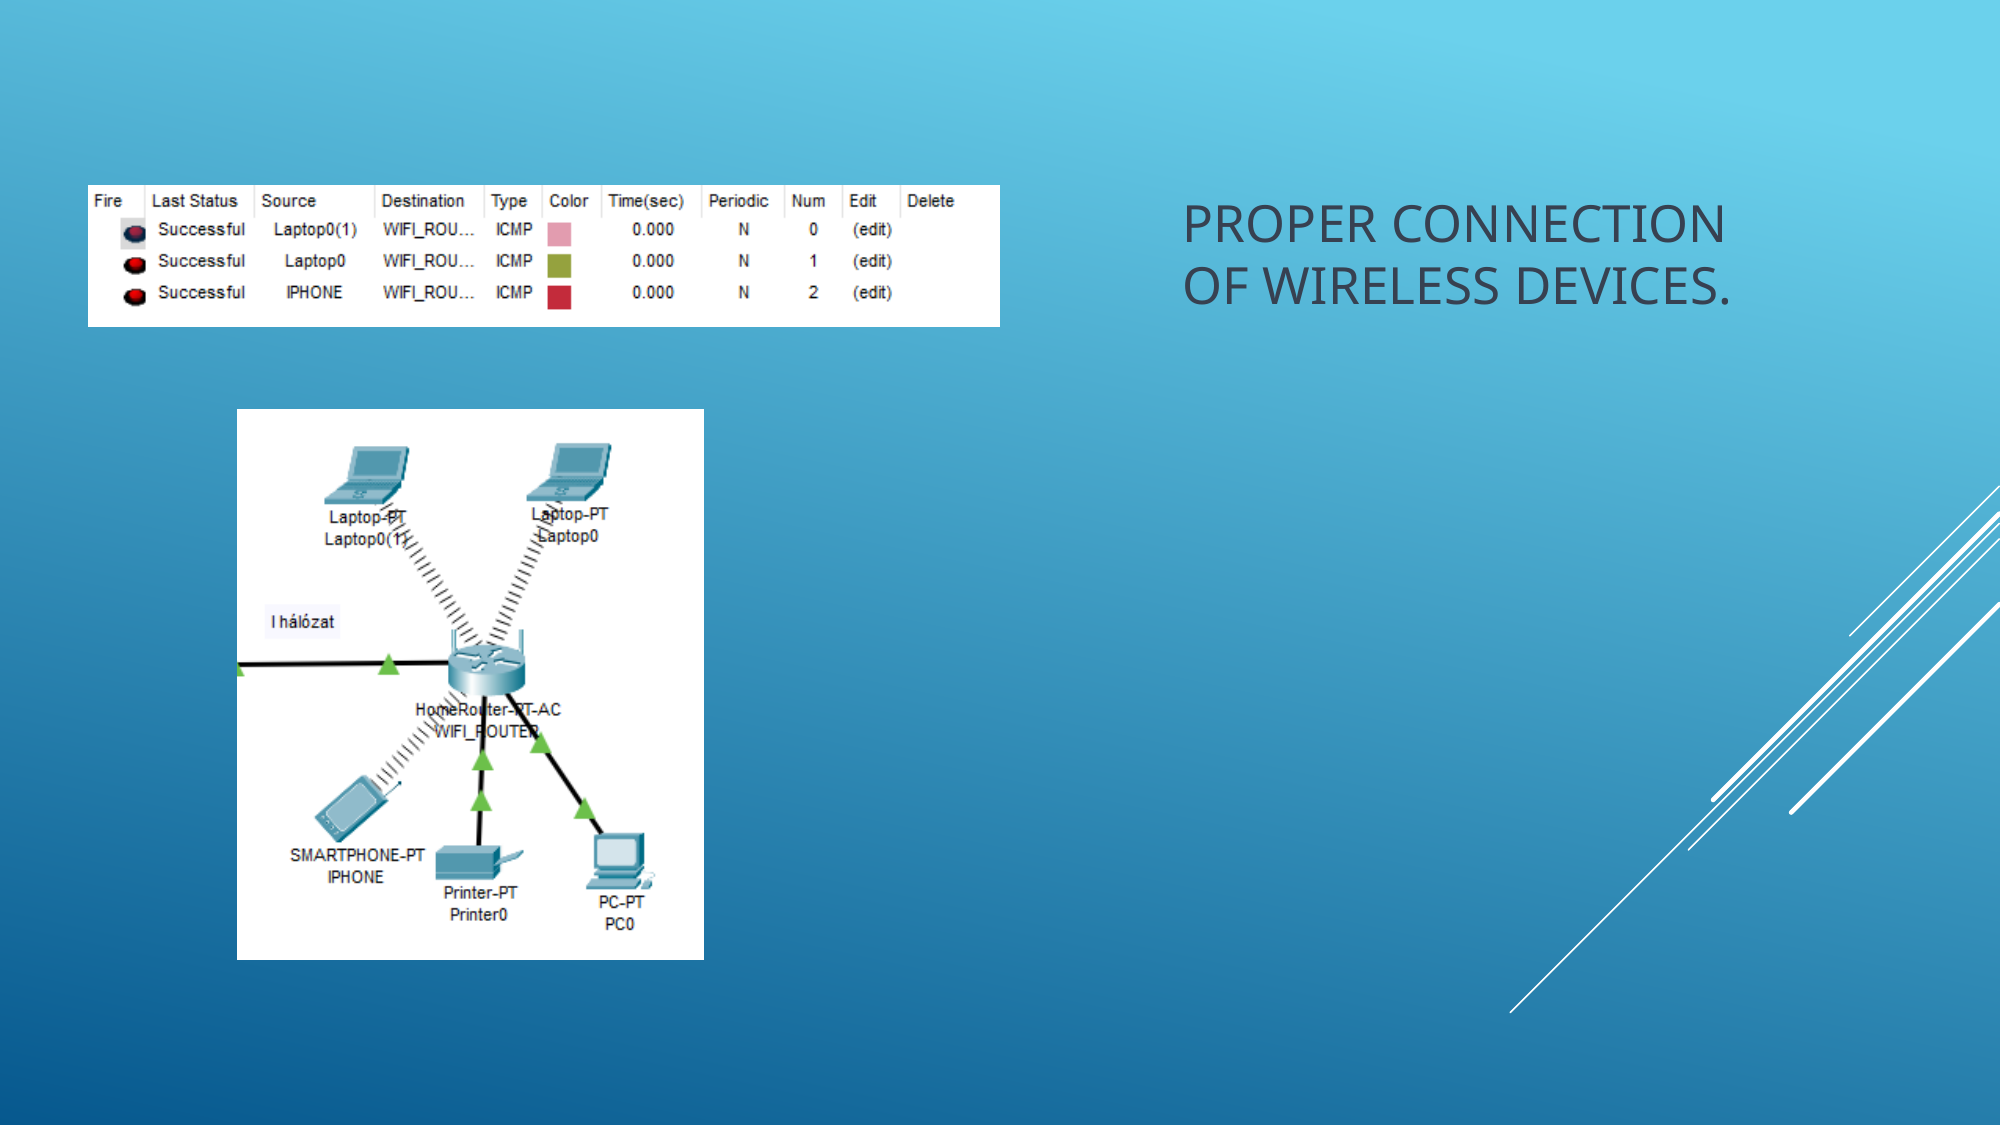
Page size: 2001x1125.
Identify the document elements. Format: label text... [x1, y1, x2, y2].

title Proper Connection of Wireless Devices. [1167, 143, 1768, 369]
picture [237, 409, 704, 960]
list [88, 185, 1001, 327]
